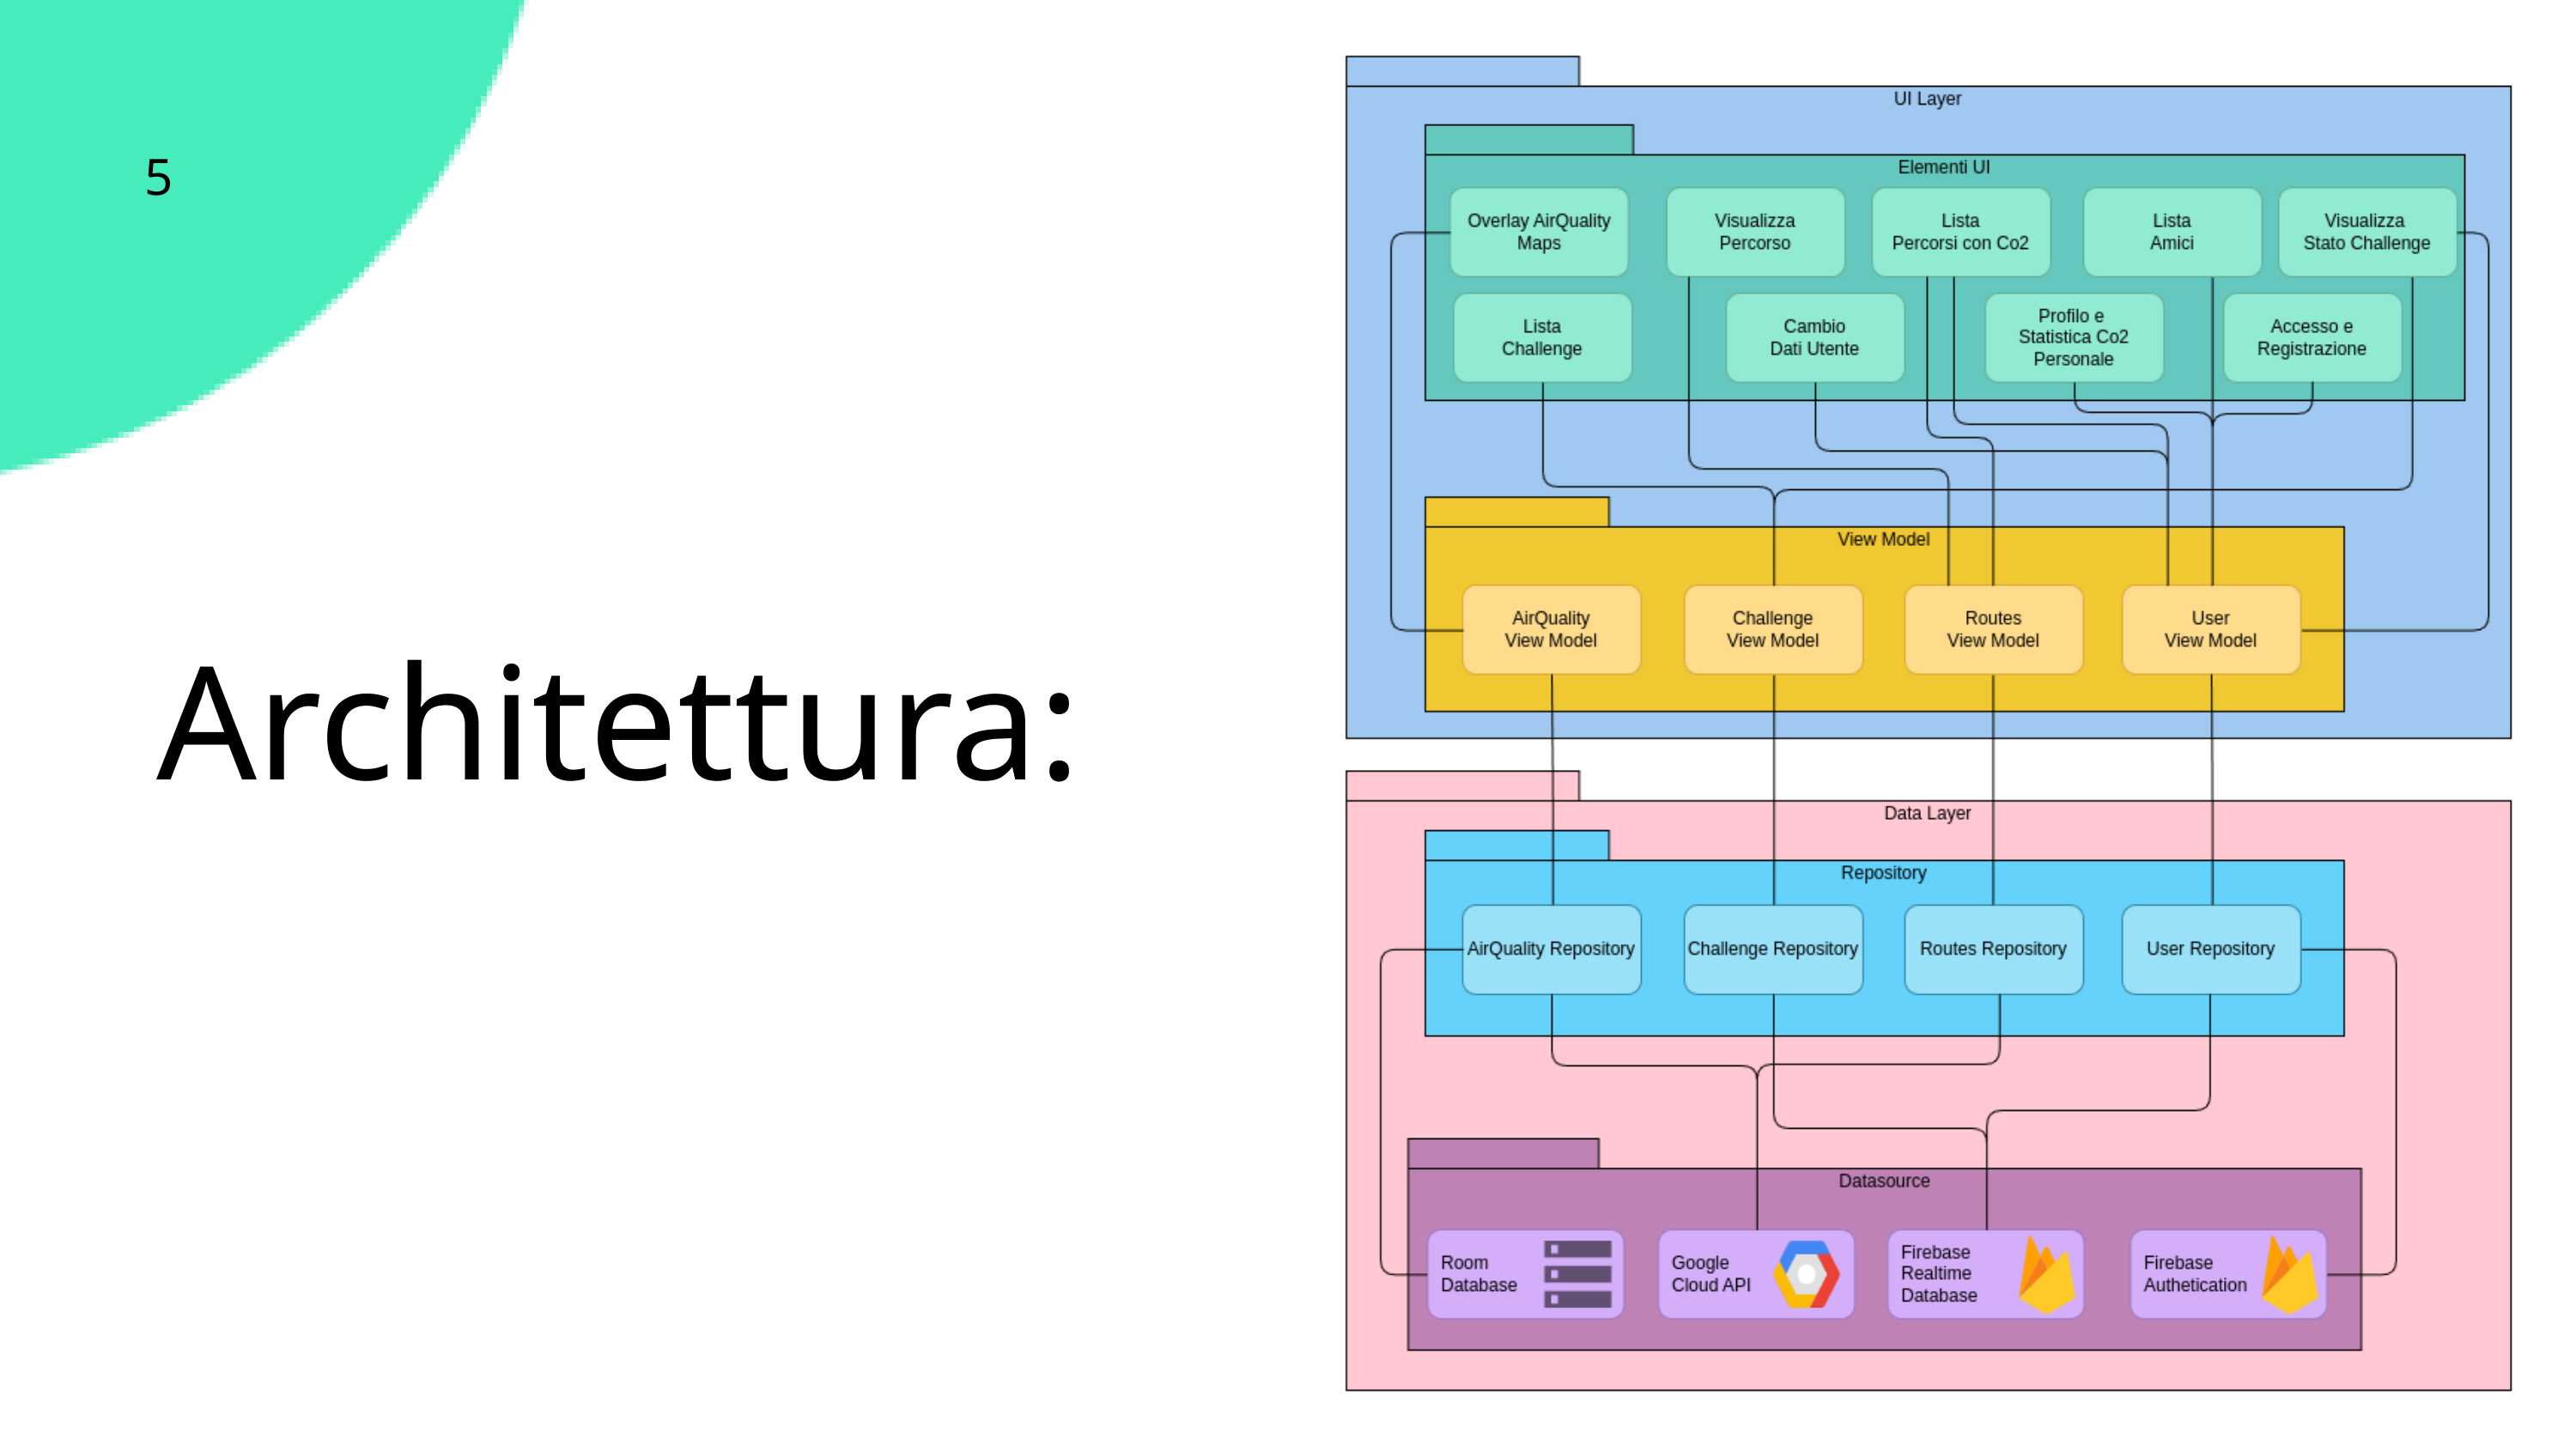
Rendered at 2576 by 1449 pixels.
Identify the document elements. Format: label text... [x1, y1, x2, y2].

text_box 5 [144, 135, 240, 206]
text_box [1327, 41, 2537, 1408]
text_box [0, 0, 556, 486]
text_box Architettura: [0, 650, 1352, 811]
